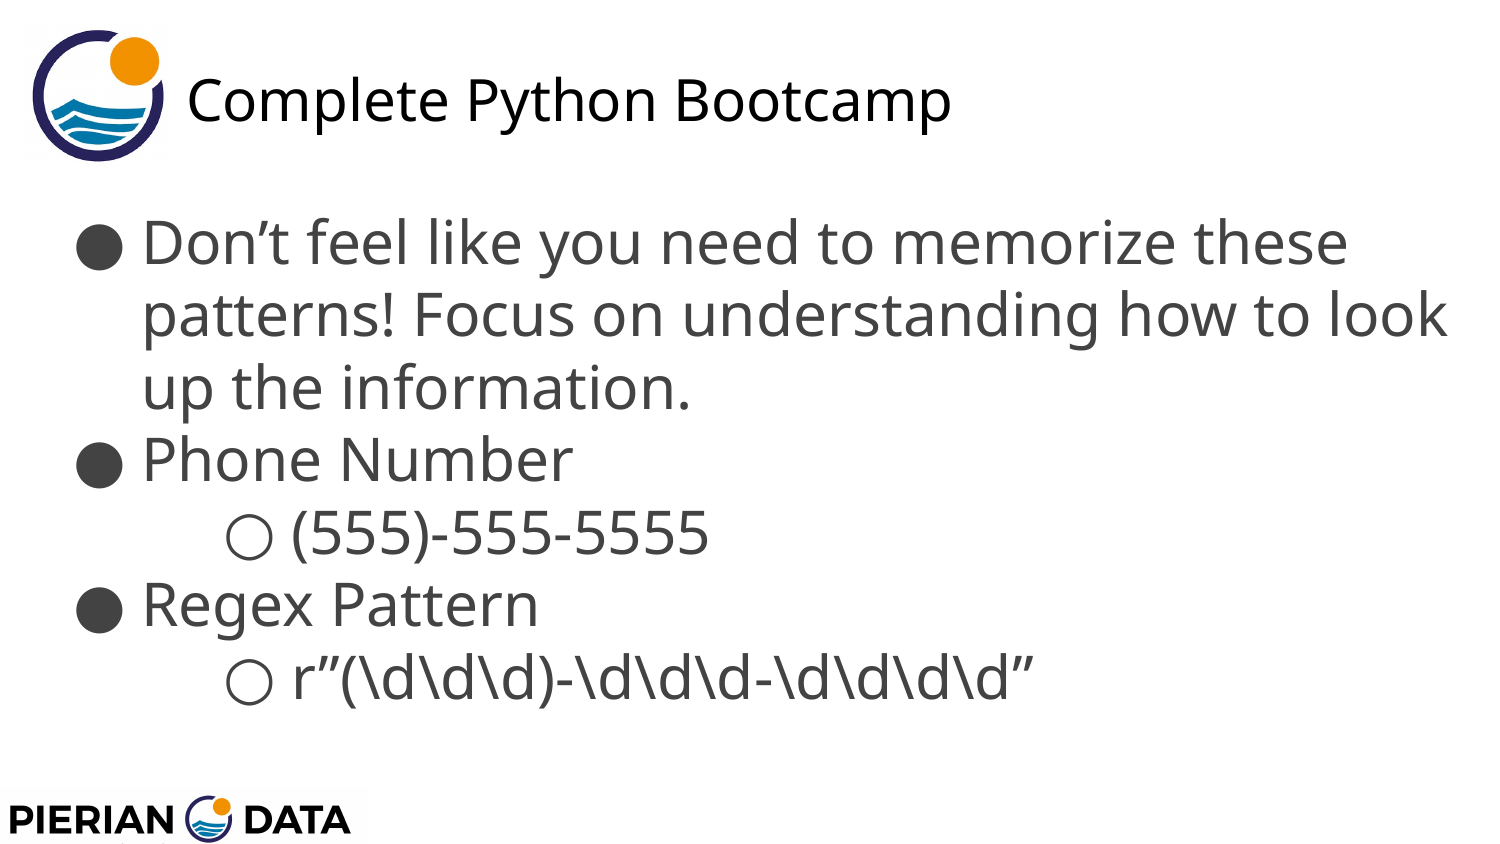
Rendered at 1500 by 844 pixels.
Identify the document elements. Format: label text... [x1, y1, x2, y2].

picture [24, 24, 172, 167]
title Complete Python Bootcamp [176, 48, 1449, 143]
list Don’t feel like you need to memorize these patterns! Focus on understanding how to look up the information. Phone Number (555)-555-5555 Regex Pattern r”(\d\d\d)-\d\d\d-\d\d\d\d” [51, 189, 1476, 750]
picture [0, 787, 368, 844]
